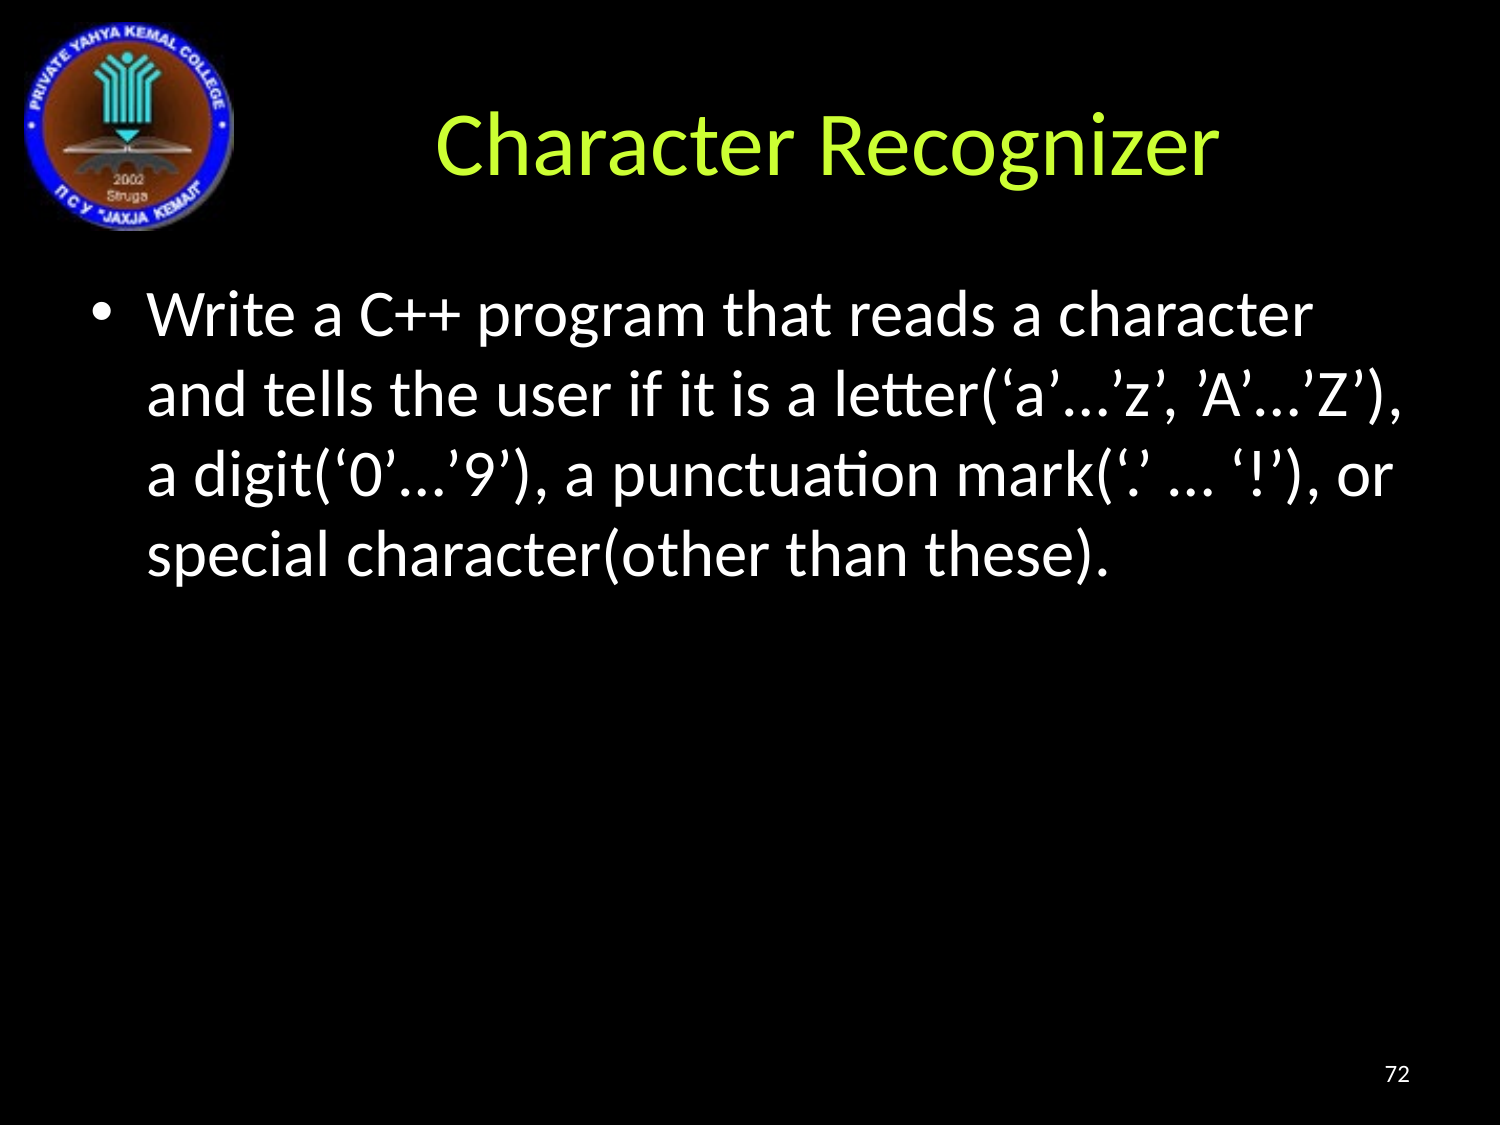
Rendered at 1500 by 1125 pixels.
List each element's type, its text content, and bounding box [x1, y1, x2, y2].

picture [24, 21, 234, 231]
slide_number 72 [1074, 1042, 1425, 1103]
list Write a C++ program that reads a character and tells the user if it is a letter(‘a’…’z’, ’A’…’Z’), a digit(‘0’…’9’), a punctuation mark(‘.’ … ‘!’), or special character(other than these). [75, 262, 1425, 1005]
title Character Recognizer [237, 45, 1425, 233]
